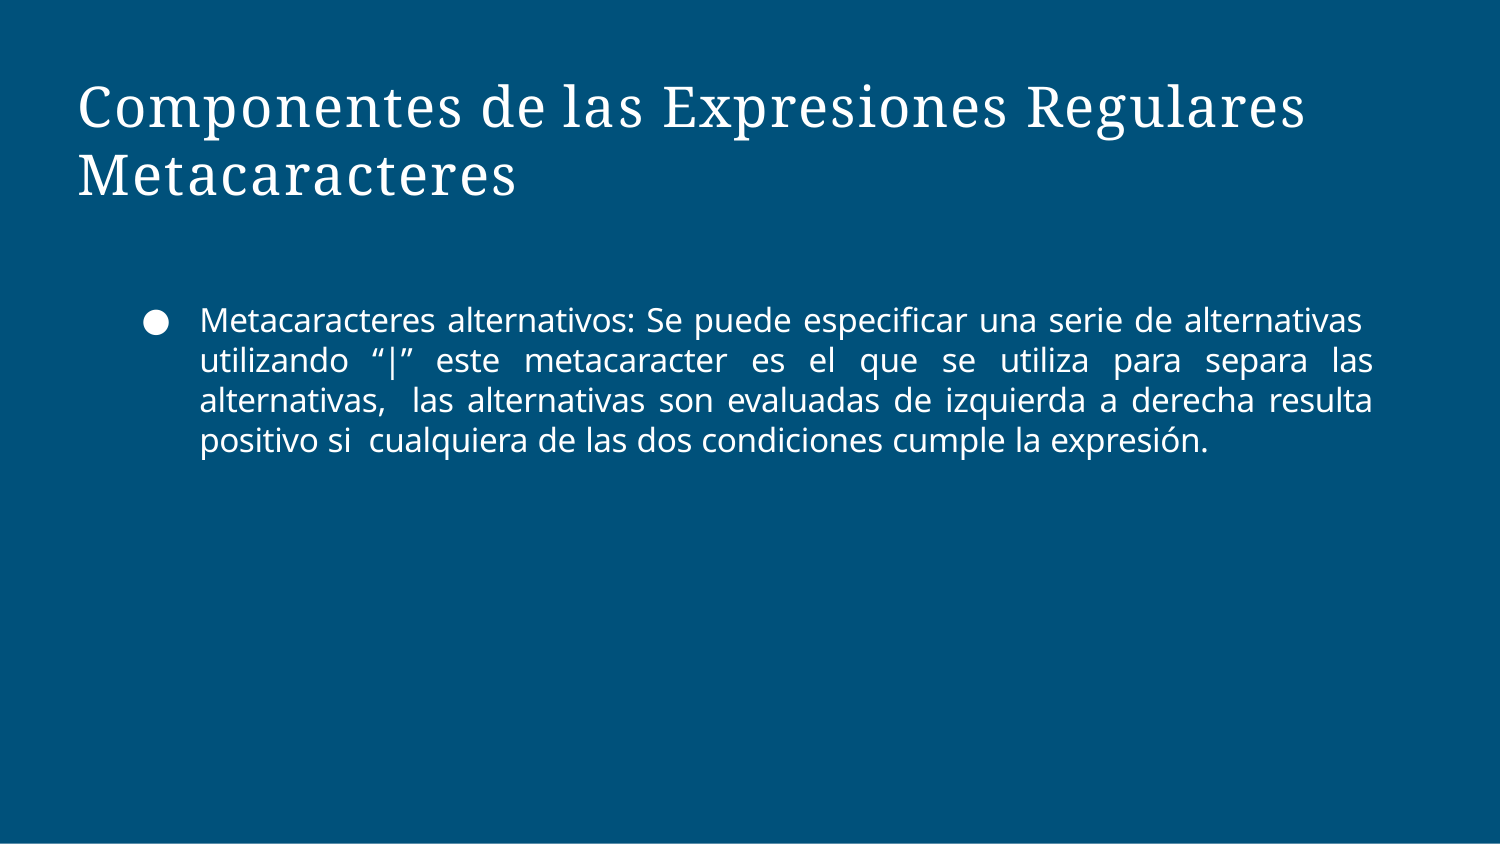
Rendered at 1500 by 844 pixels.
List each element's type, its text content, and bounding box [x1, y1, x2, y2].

title Componentes de las Expresiones Regulares Metacaracteres [75, 68, 1425, 212]
text_box Metacaracteres alternativos: Se puede especiﬁcar una serie de alternativas utilizando “|” este metacaracter es el que se utiliza para separa las alternativas, las alternativas son evaluadas de izquierda a derecha resulta positivo si cualquiera de las dos condiciones cumple la expresión. [139, 297, 1375, 459]
